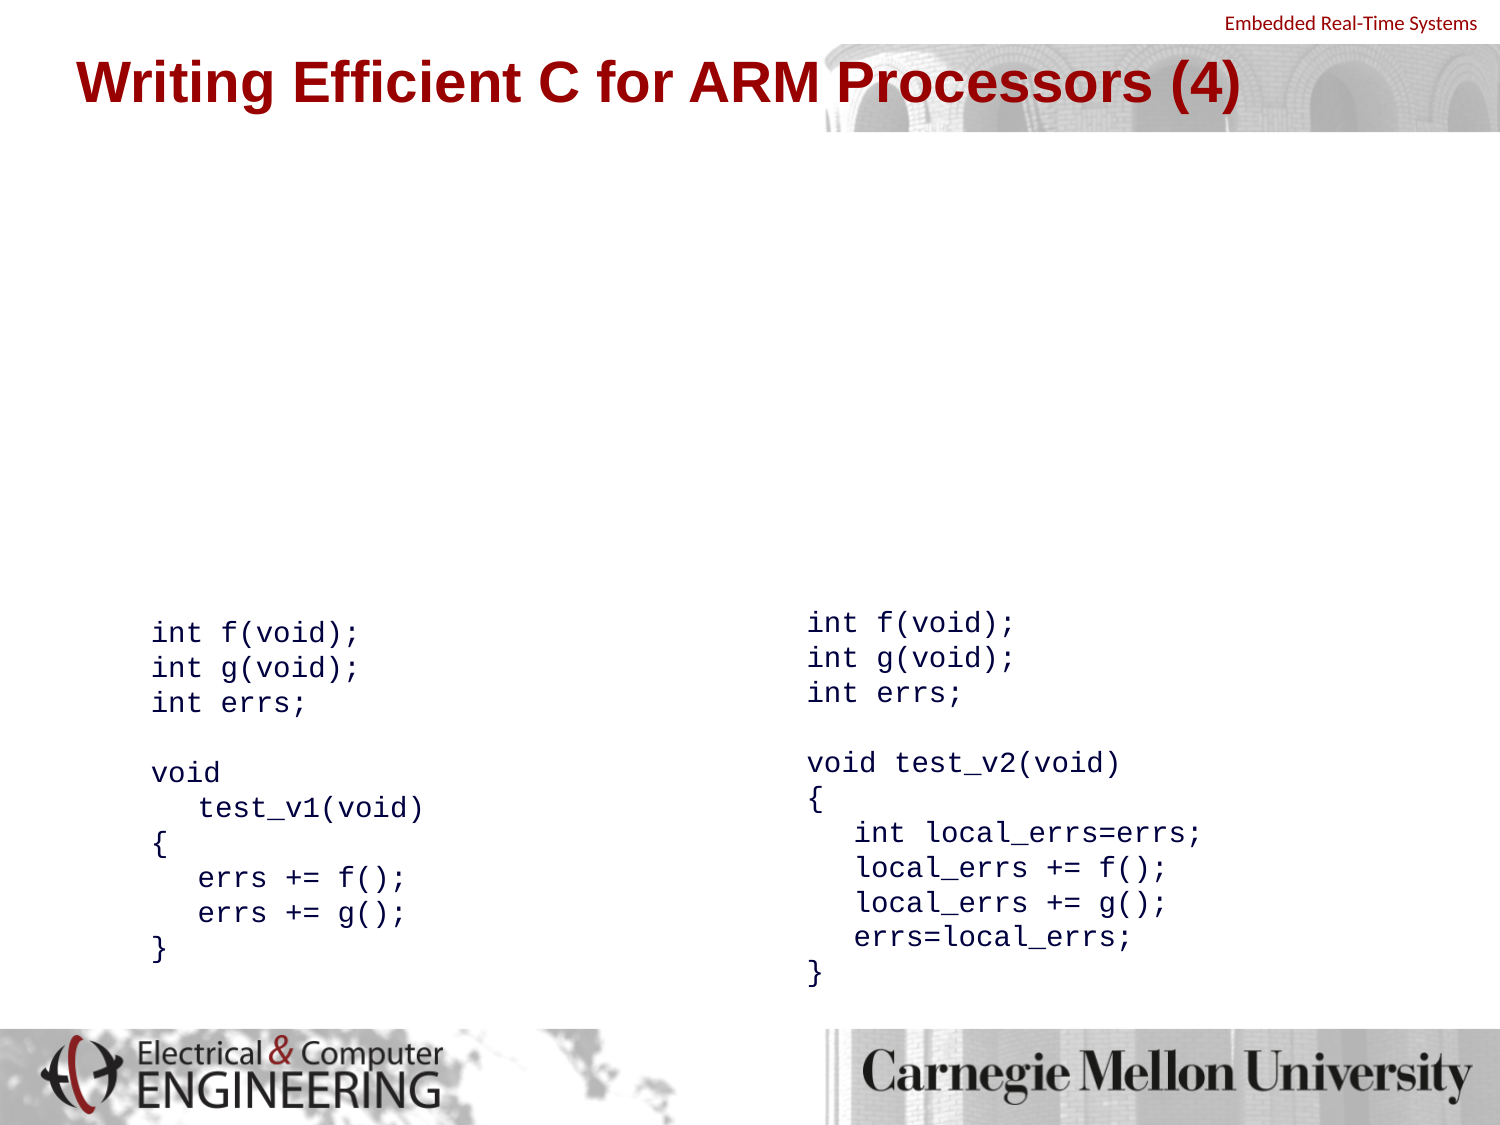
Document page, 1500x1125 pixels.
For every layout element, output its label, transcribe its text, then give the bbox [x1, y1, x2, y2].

picture [0, 1028, 1500, 1125]
text_box int f(void); int g(void); int errs; void test_v1(void) { errs += f(); errs += g(); } [136, 606, 481, 1006]
title Writing Efficient C for ARM Processors (4) [61, 35, 1500, 124]
text_box int f(void); int g(void); int errs; void test_v2(void) { int local_errs=errs; local_errs += f(); local_errs += g(); errs=local_errs; } [791, 595, 1227, 1030]
picture [664, 124, 1500, 133]
